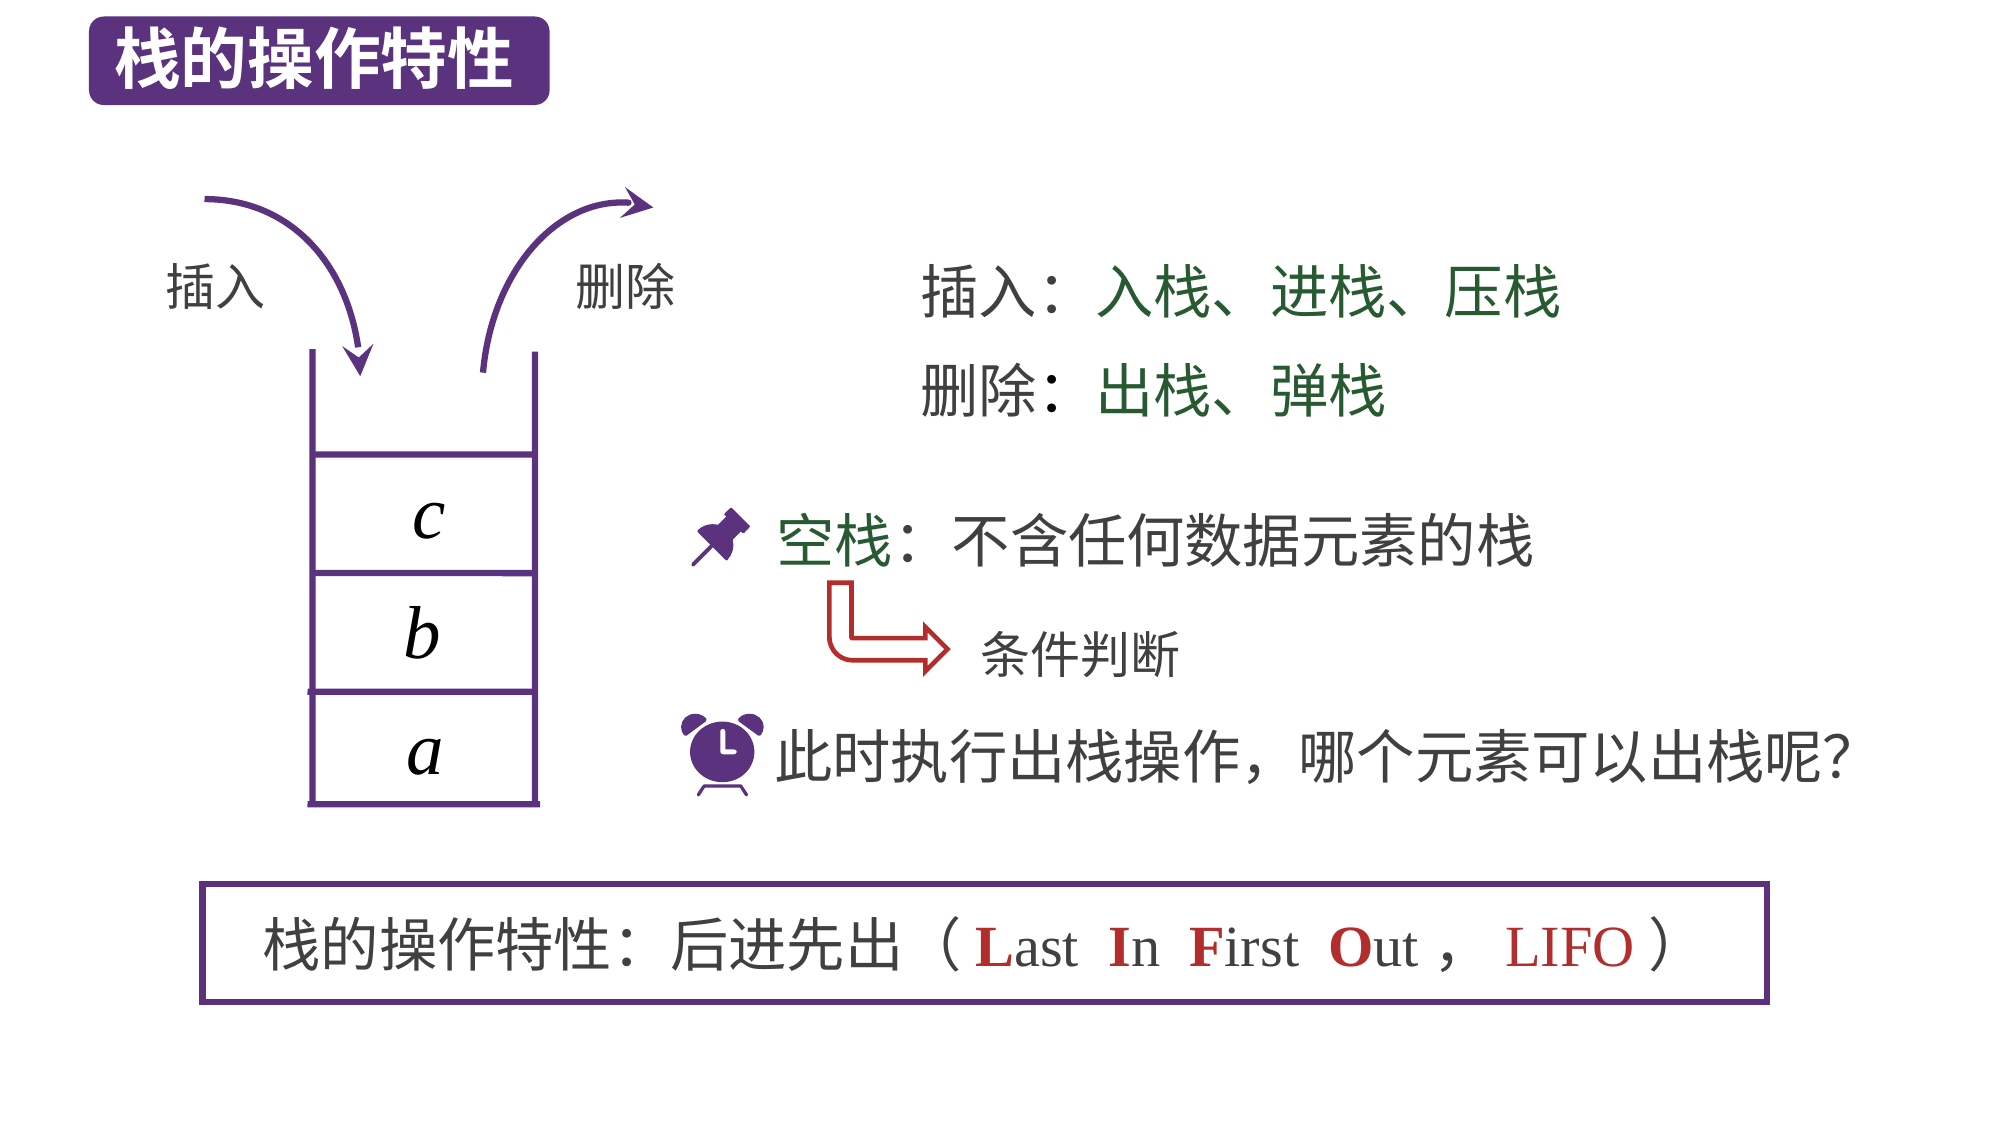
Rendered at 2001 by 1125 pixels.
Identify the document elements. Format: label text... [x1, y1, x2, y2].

text_box [87, 18, 94, 103]
text_box 栈的操作特性：后进先出（Last In First Out，LIFO） [201, 883, 1768, 1003]
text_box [150, 199, 361, 377]
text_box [484, 201, 699, 391]
text_box [98, 15, 551, 107]
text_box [307, 349, 541, 807]
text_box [829, 582, 1218, 694]
text_box 插入：入栈、进栈、压栈 删除：出栈、弹栈 [905, 247, 1583, 432]
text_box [681, 705, 1895, 813]
text_box 栈的操作特性 [94, 9, 535, 105]
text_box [691, 497, 1611, 583]
